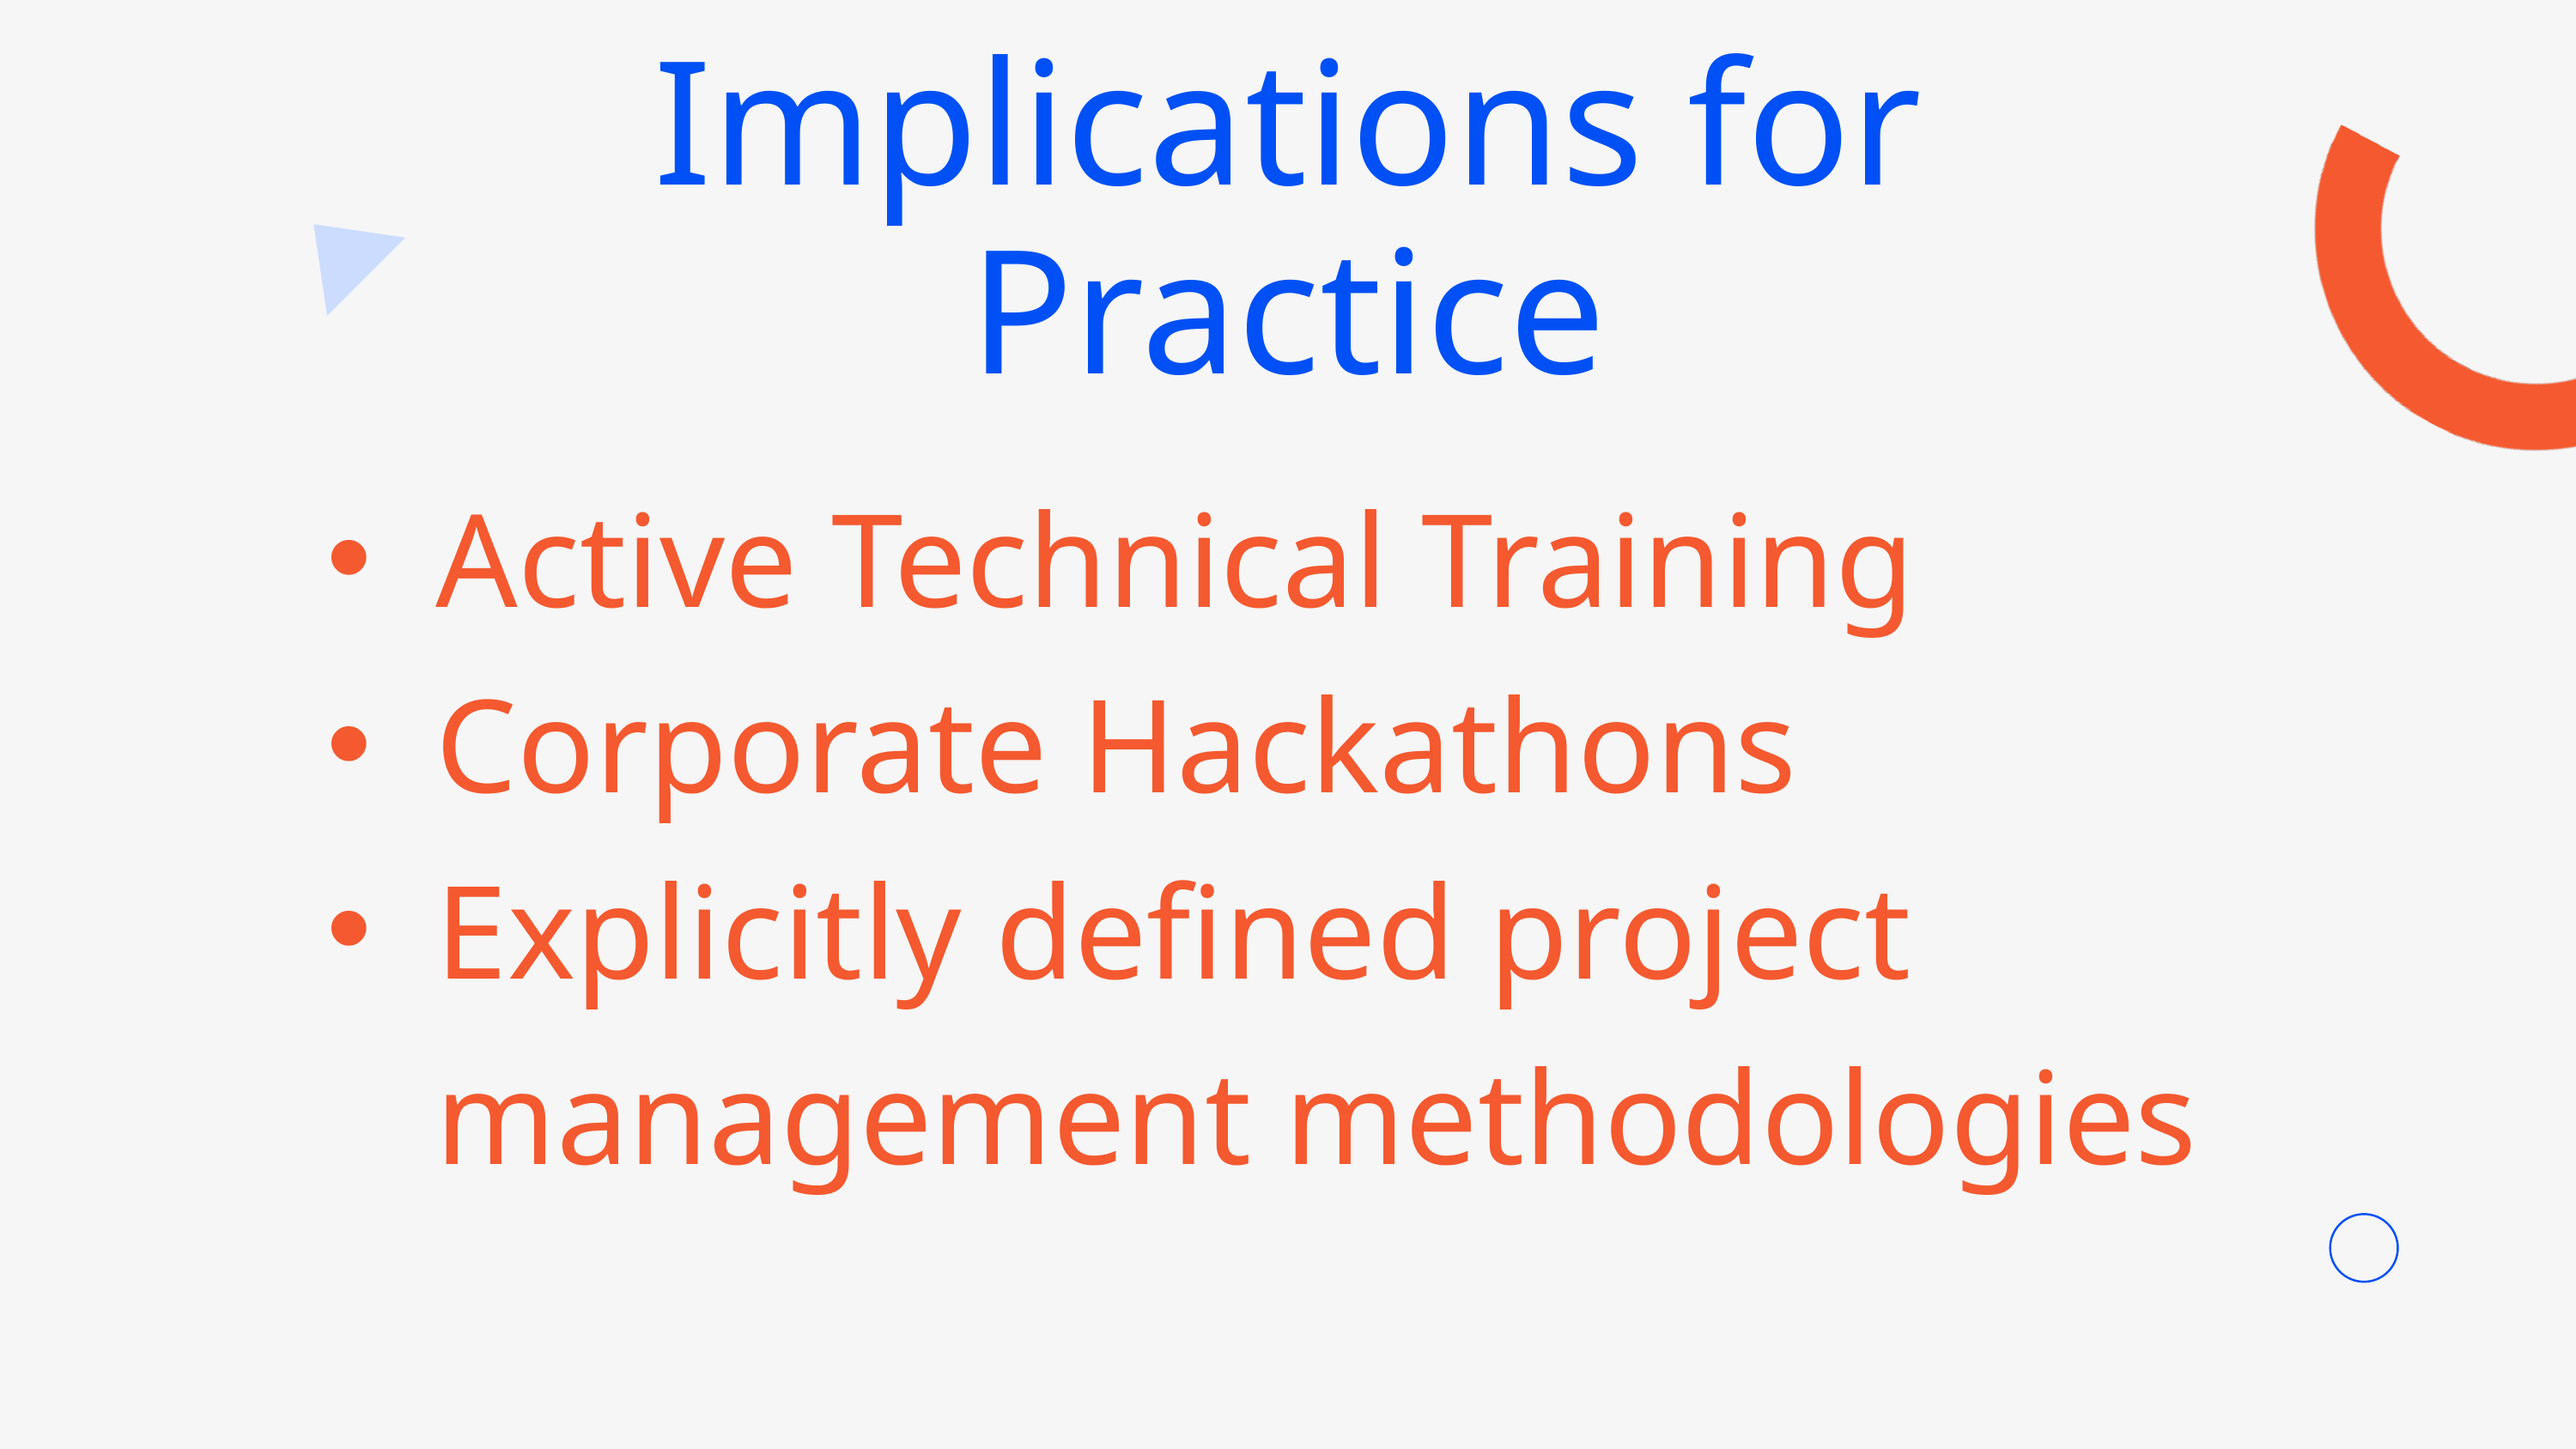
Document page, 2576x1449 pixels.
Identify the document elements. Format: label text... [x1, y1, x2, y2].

text_box Active Technical Training Corporate Hackathons Explicitly defined project management methodologies [216, 447, 2360, 1191]
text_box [2329, 1212, 2399, 1283]
picture [2238, 125, 2576, 500]
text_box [284, 213, 396, 288]
text_box Implications for Practice [339, 30, 2237, 409]
